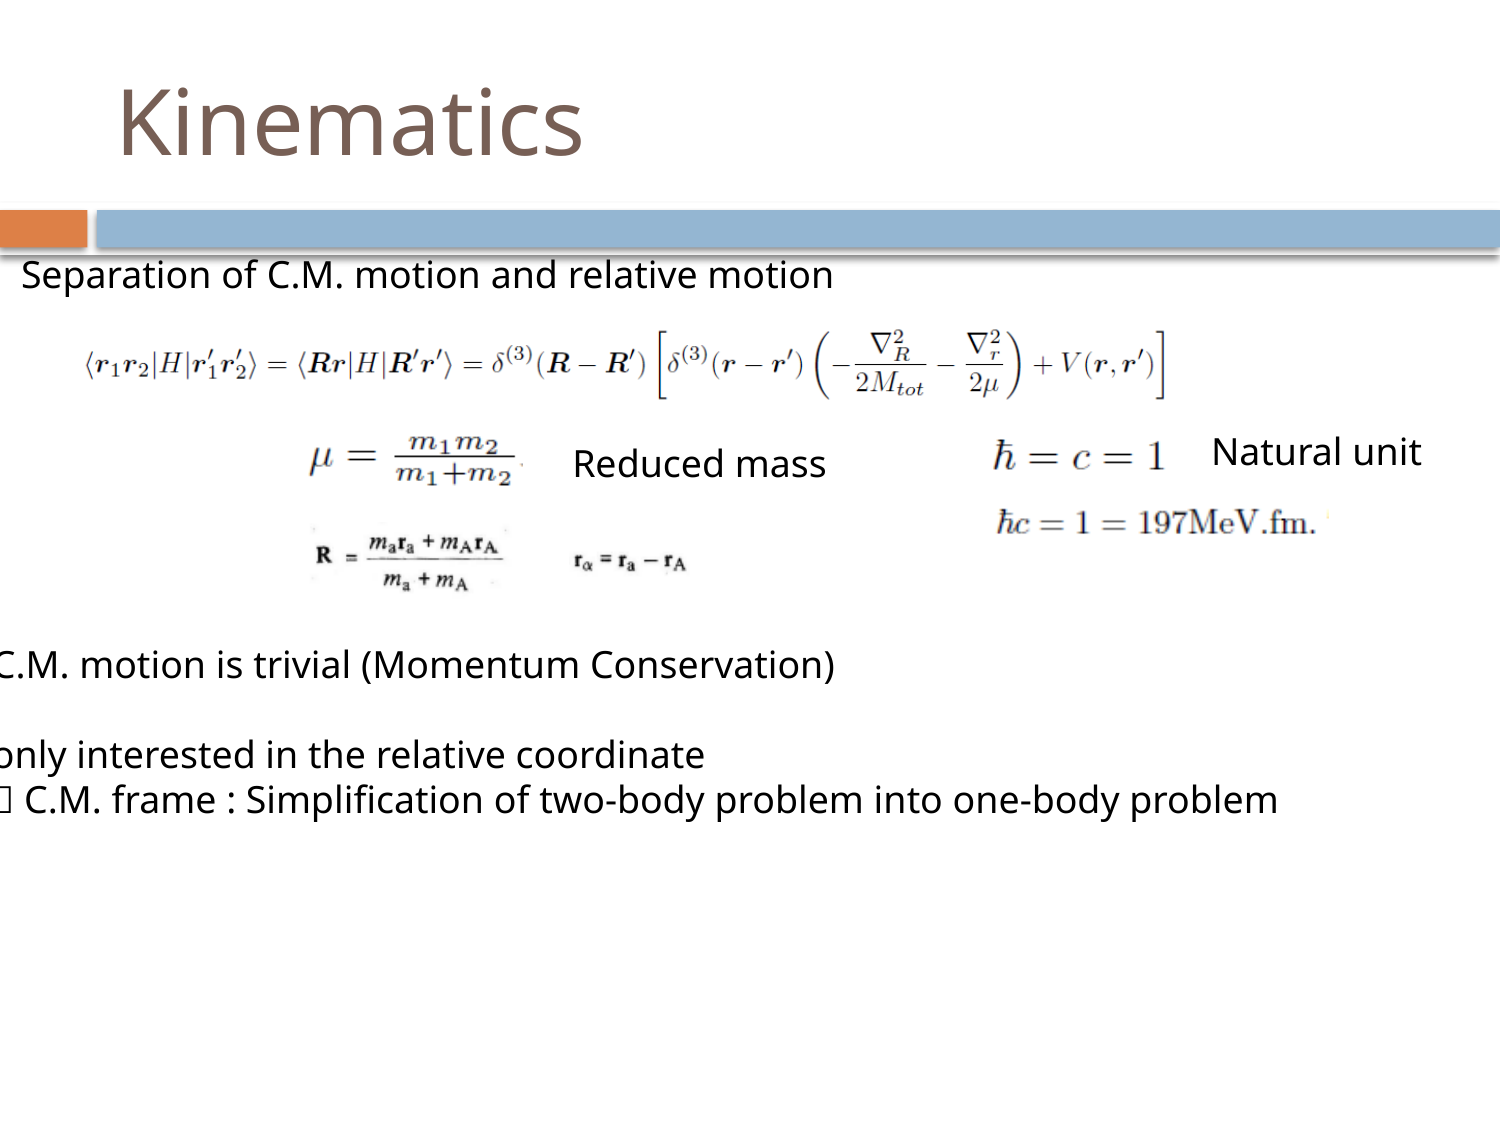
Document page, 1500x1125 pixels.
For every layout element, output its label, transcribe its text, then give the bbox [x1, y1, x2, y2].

text_box Natural unit [1196, 420, 1438, 481]
picture [300, 425, 524, 493]
text_box Reduced mass [557, 432, 842, 493]
title Kinematics [100, 37, 1438, 200]
picture [989, 432, 1170, 488]
text_box C.M. motion is trivial (Momentum Conservation) only interested in the relative coordinate  C.M. frame : Simplification of two-body problem into one-body problem [0, 633, 1295, 829]
picture [300, 522, 516, 603]
picture [569, 544, 691, 581]
picture [989, 502, 1330, 552]
picture [64, 318, 1170, 410]
text_box Separation of C.M. motion and relative motion [6, 243, 850, 304]
